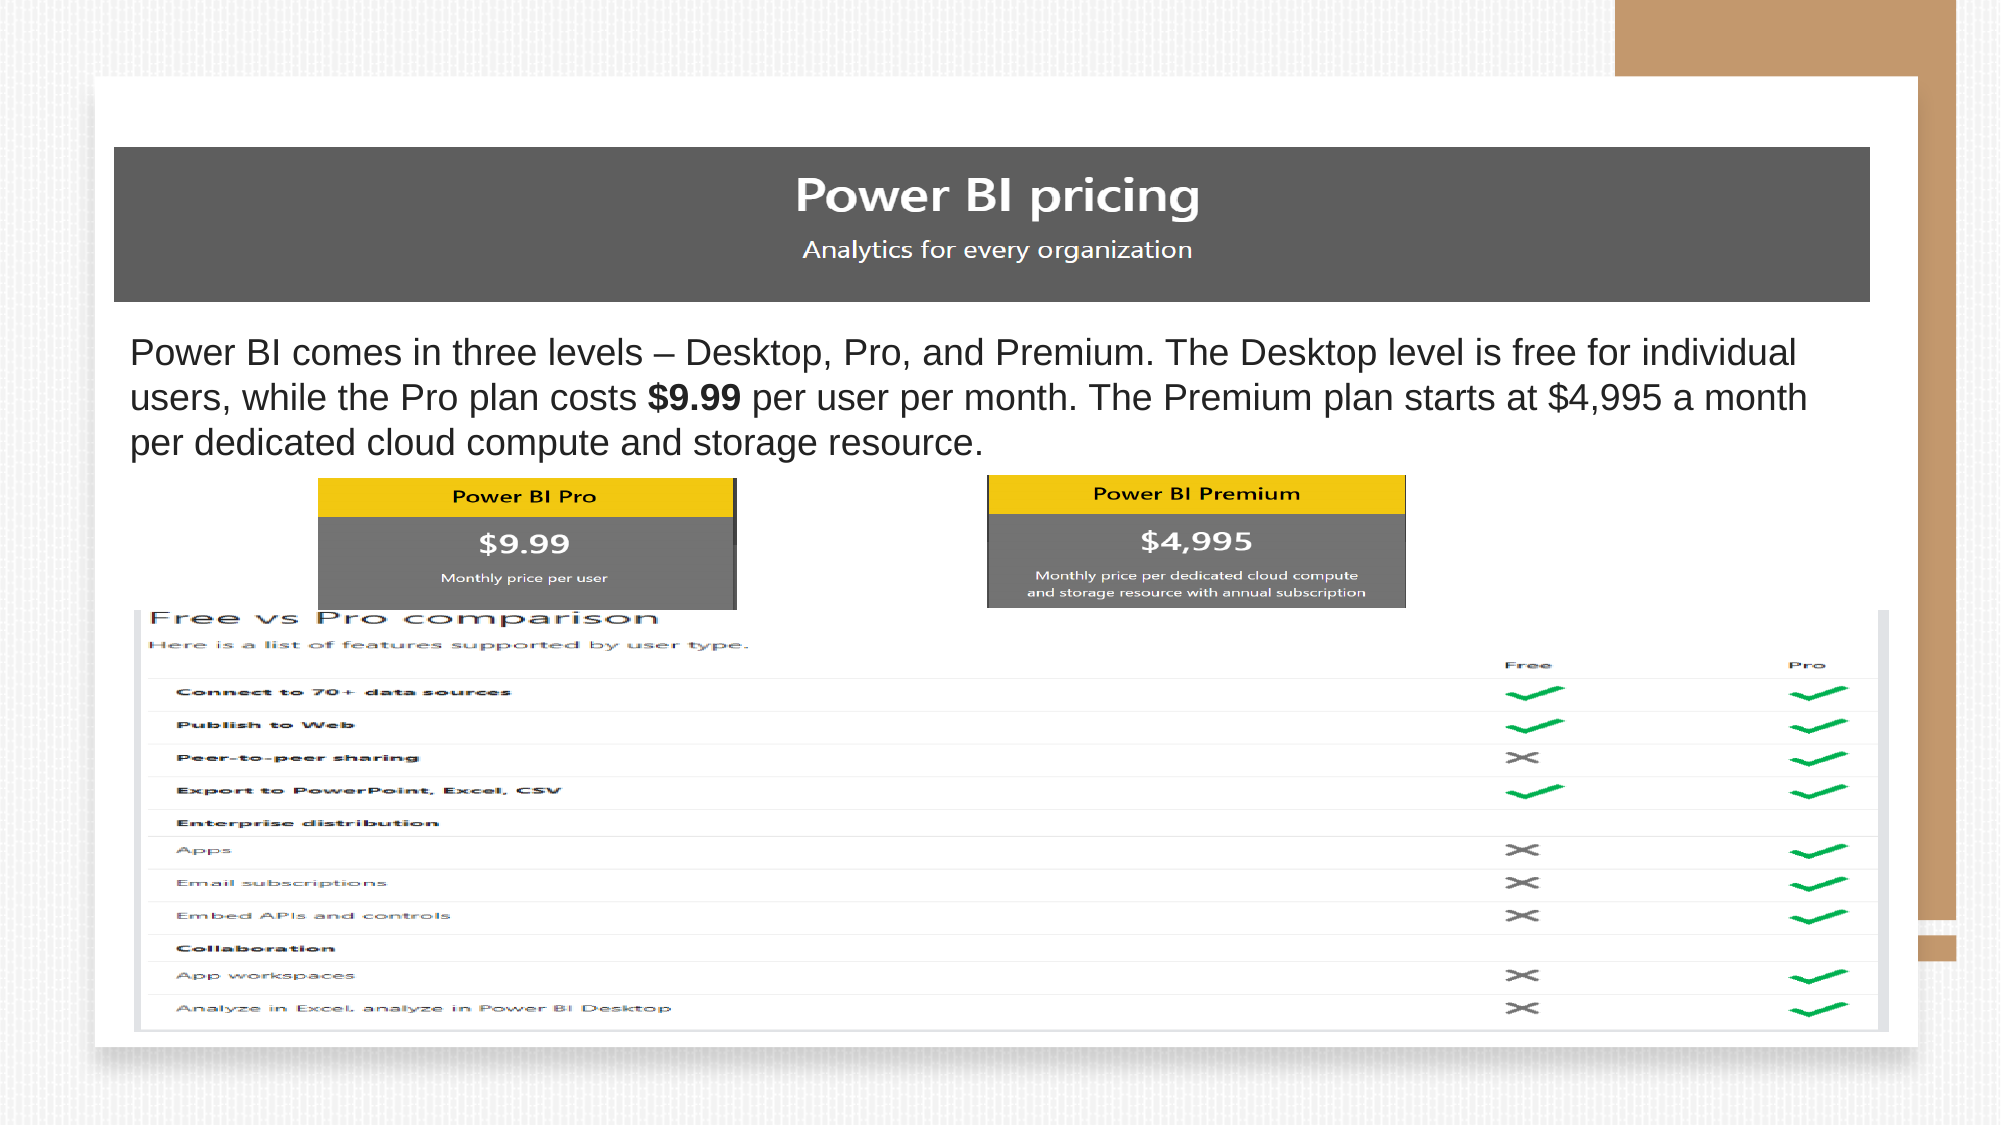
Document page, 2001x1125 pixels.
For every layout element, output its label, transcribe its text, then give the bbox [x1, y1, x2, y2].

picture [987, 475, 1406, 608]
picture [134, 478, 1890, 1032]
text_box [93, 74, 1920, 1049]
text_box [0, 0, 2000, 1125]
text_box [1304, 309, 2000, 652]
picture [114, 147, 1870, 302]
text_box Power BI comes in three levels – Desktop, Pro, and Premium. The Desktop level is free for individual users, while the Pro plan costs $9.99 per user per month. The Premium plan starts at $4,995 a month per dedicated cloud compute and storage resource. [114, 322, 1294, 471]
